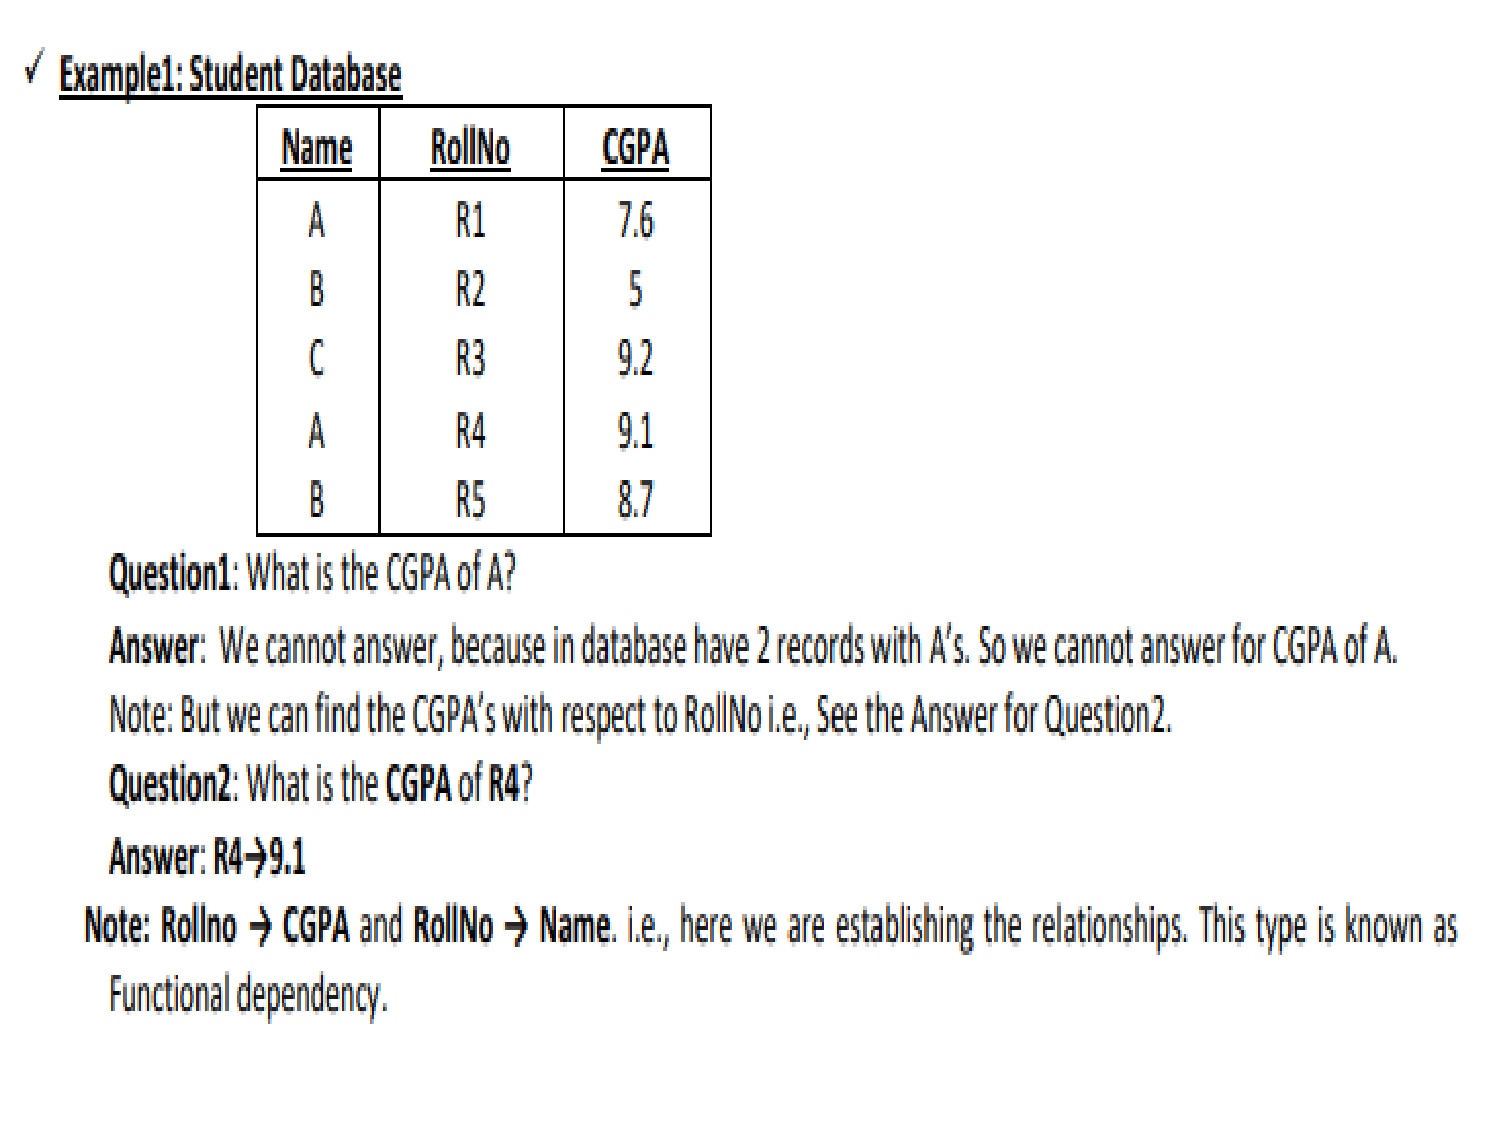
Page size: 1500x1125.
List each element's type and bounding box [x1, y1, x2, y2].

picture [17, 18, 1471, 1024]
